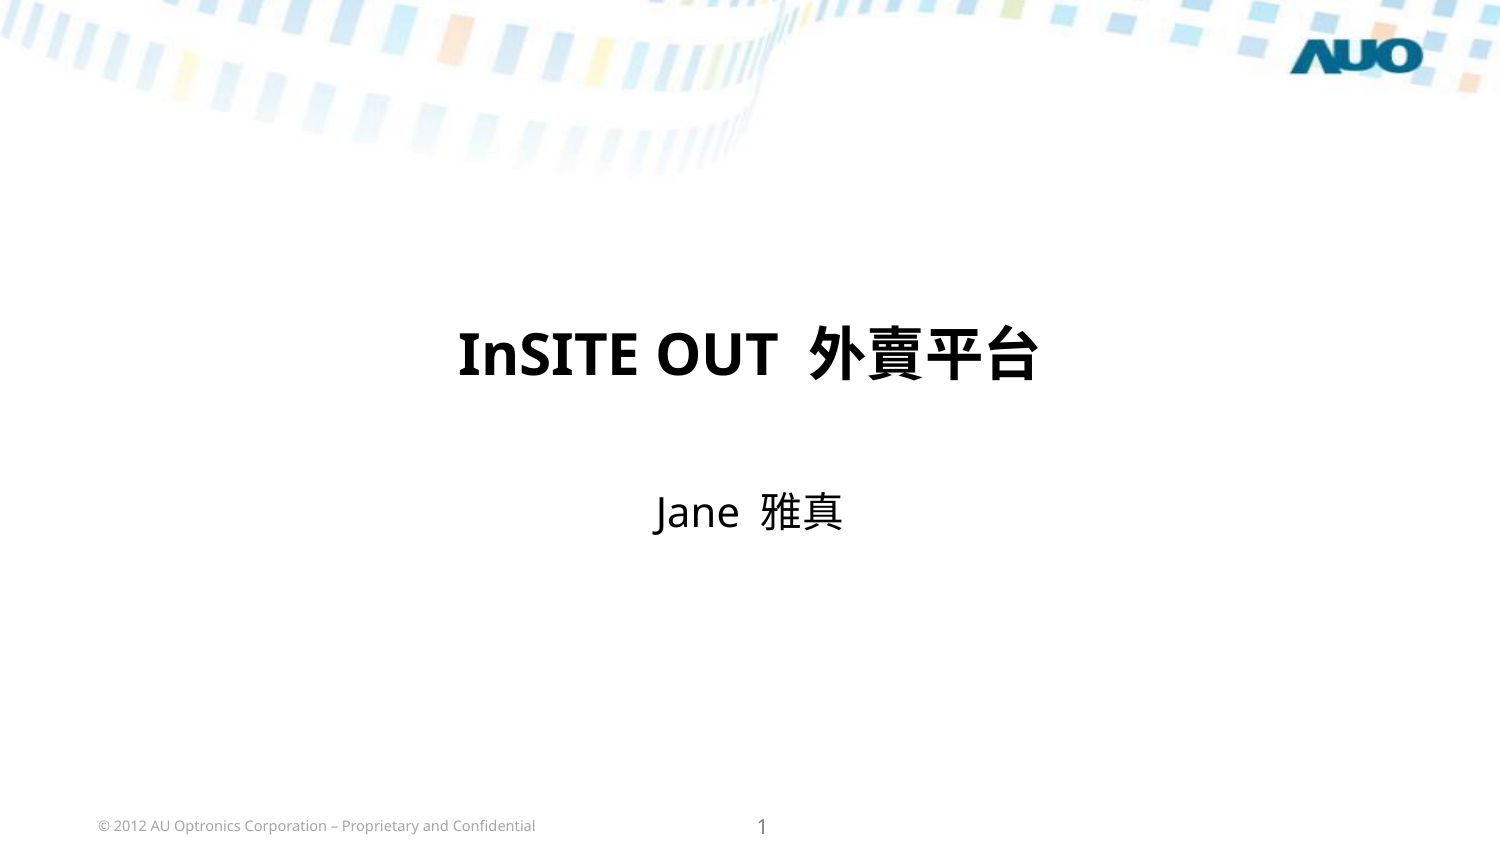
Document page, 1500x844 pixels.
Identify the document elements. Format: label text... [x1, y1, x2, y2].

picture [0, 0, 1500, 209]
title InSITE OUT 外賣平台 [112, 261, 1388, 444]
subtitle Jane 雅真 [224, 477, 1276, 694]
